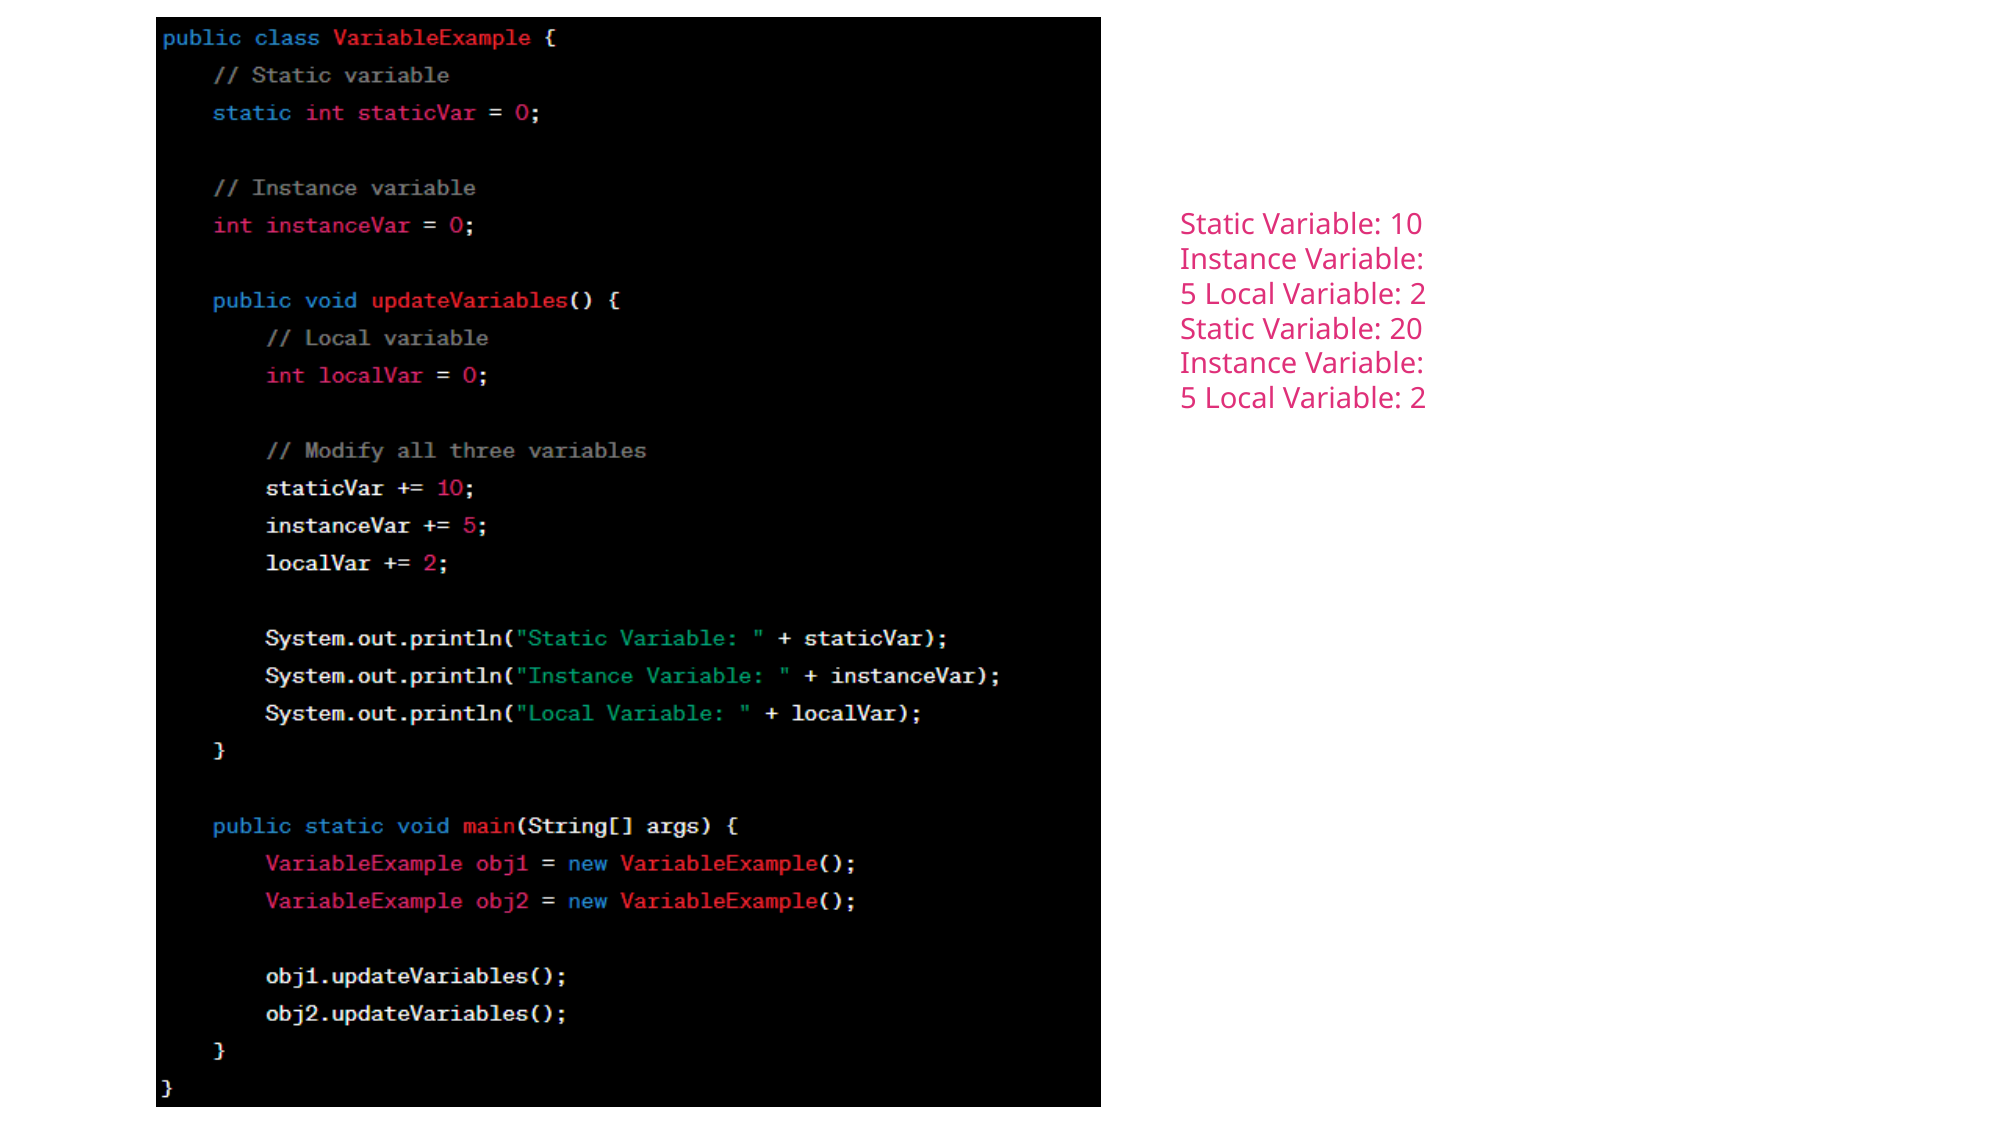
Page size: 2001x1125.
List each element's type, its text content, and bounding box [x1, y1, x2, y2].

picture [156, 17, 1101, 1108]
text_box Static Variable: 10 Instance Variable: 5 Local Variable: 2 Static Variable: 20 Instance Variable: 5 Local Variable: 2 [1165, 197, 1447, 423]
